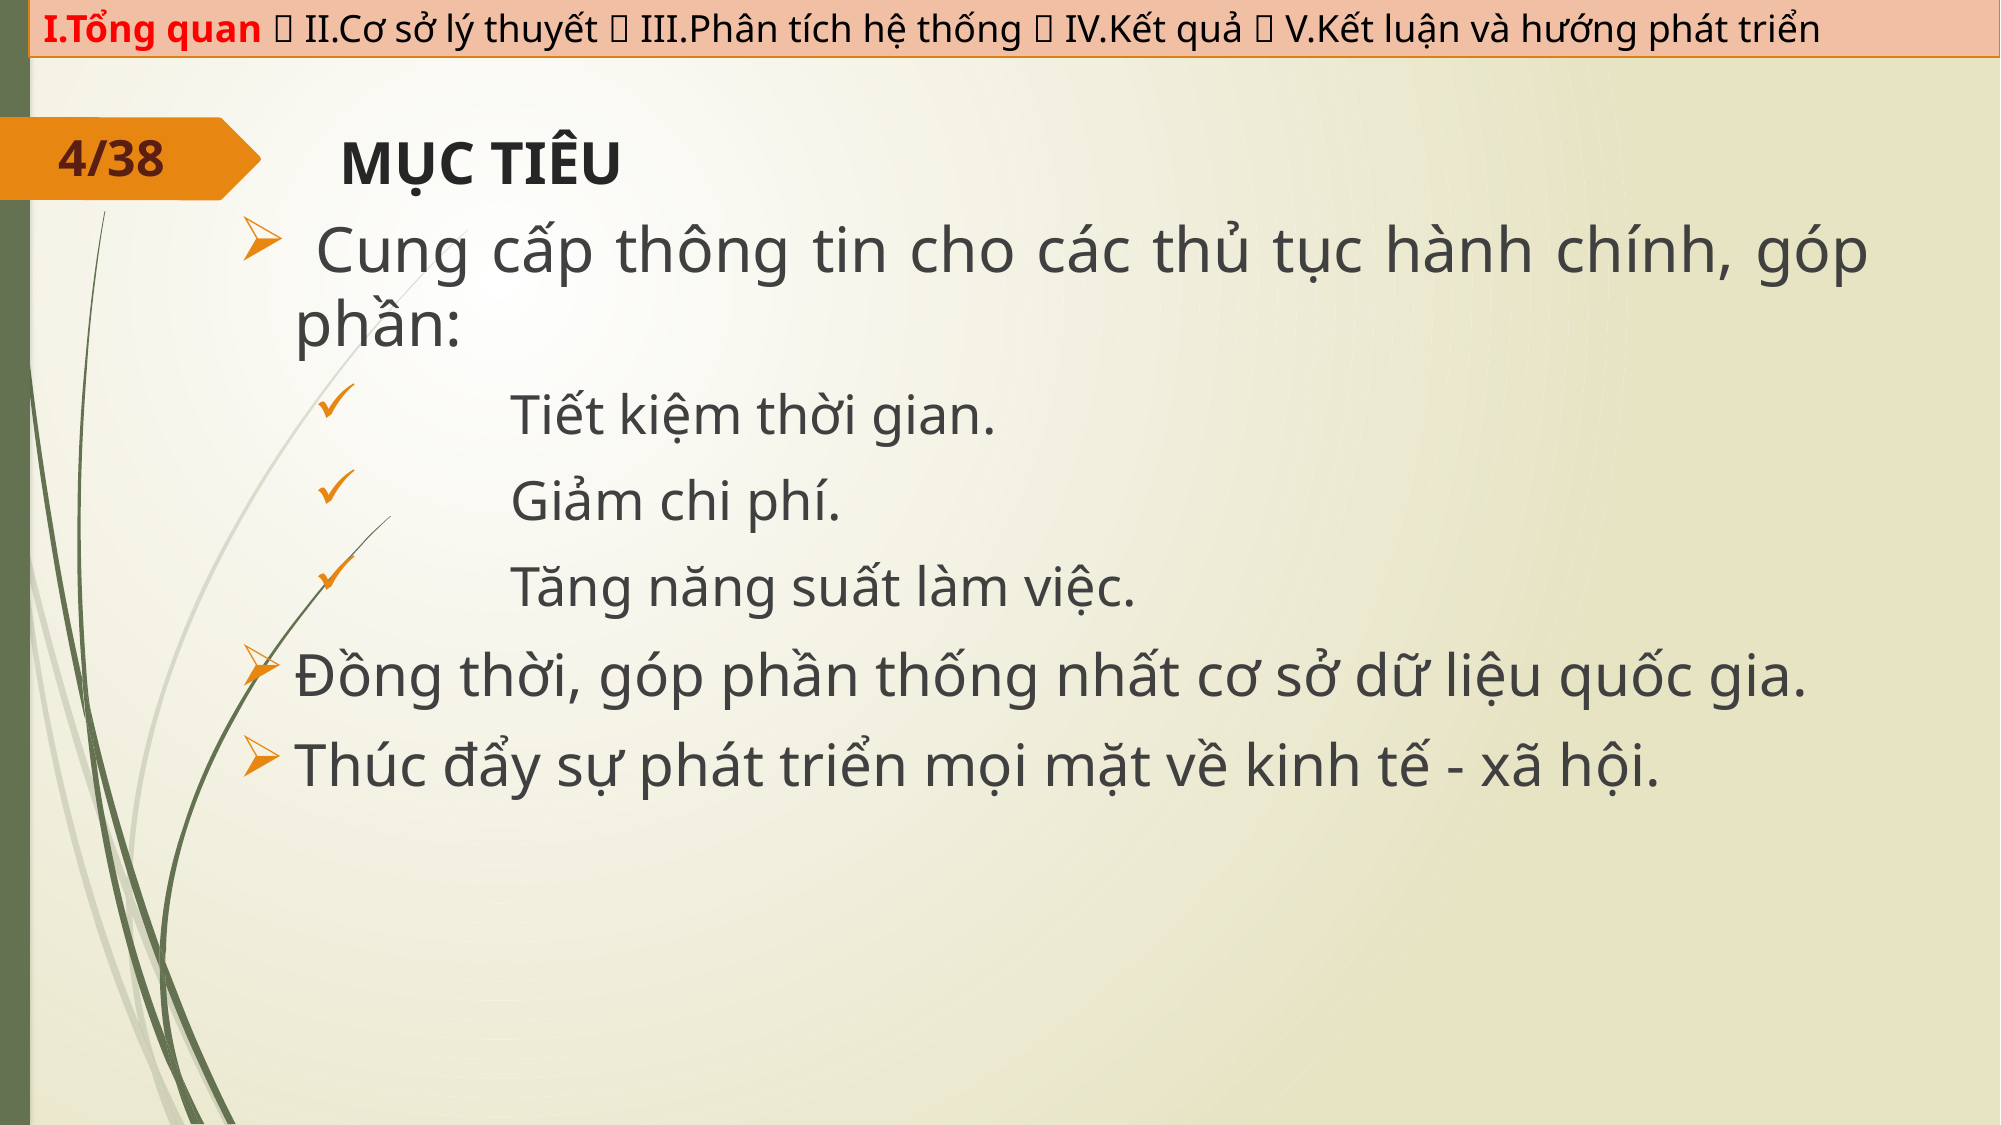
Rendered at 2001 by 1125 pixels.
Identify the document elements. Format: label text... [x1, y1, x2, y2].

title MỤC TIÊU [324, 118, 1787, 202]
list Cung cấp thông tin cho các thủ tục hành chính, góp phần: Tiết kiệm thời gian. Giảm chi phí. Tăng năng suất làm việc. Đồng thời, góp phần thống nhất cơ sở dữ liệu quốc gia. Thúc đẩy sự phát triển mọi mặt về kinh tế - xã hội. [223, 202, 1888, 1125]
text_box 4/38 [43, 118, 224, 194]
text_box I.Tổng quan  II.Cơ sở lý thuyết  III.Phân tích hệ thống  IV.Kết quả  V.Kết luận và hướng phát triển [28, 0, 2000, 58]
